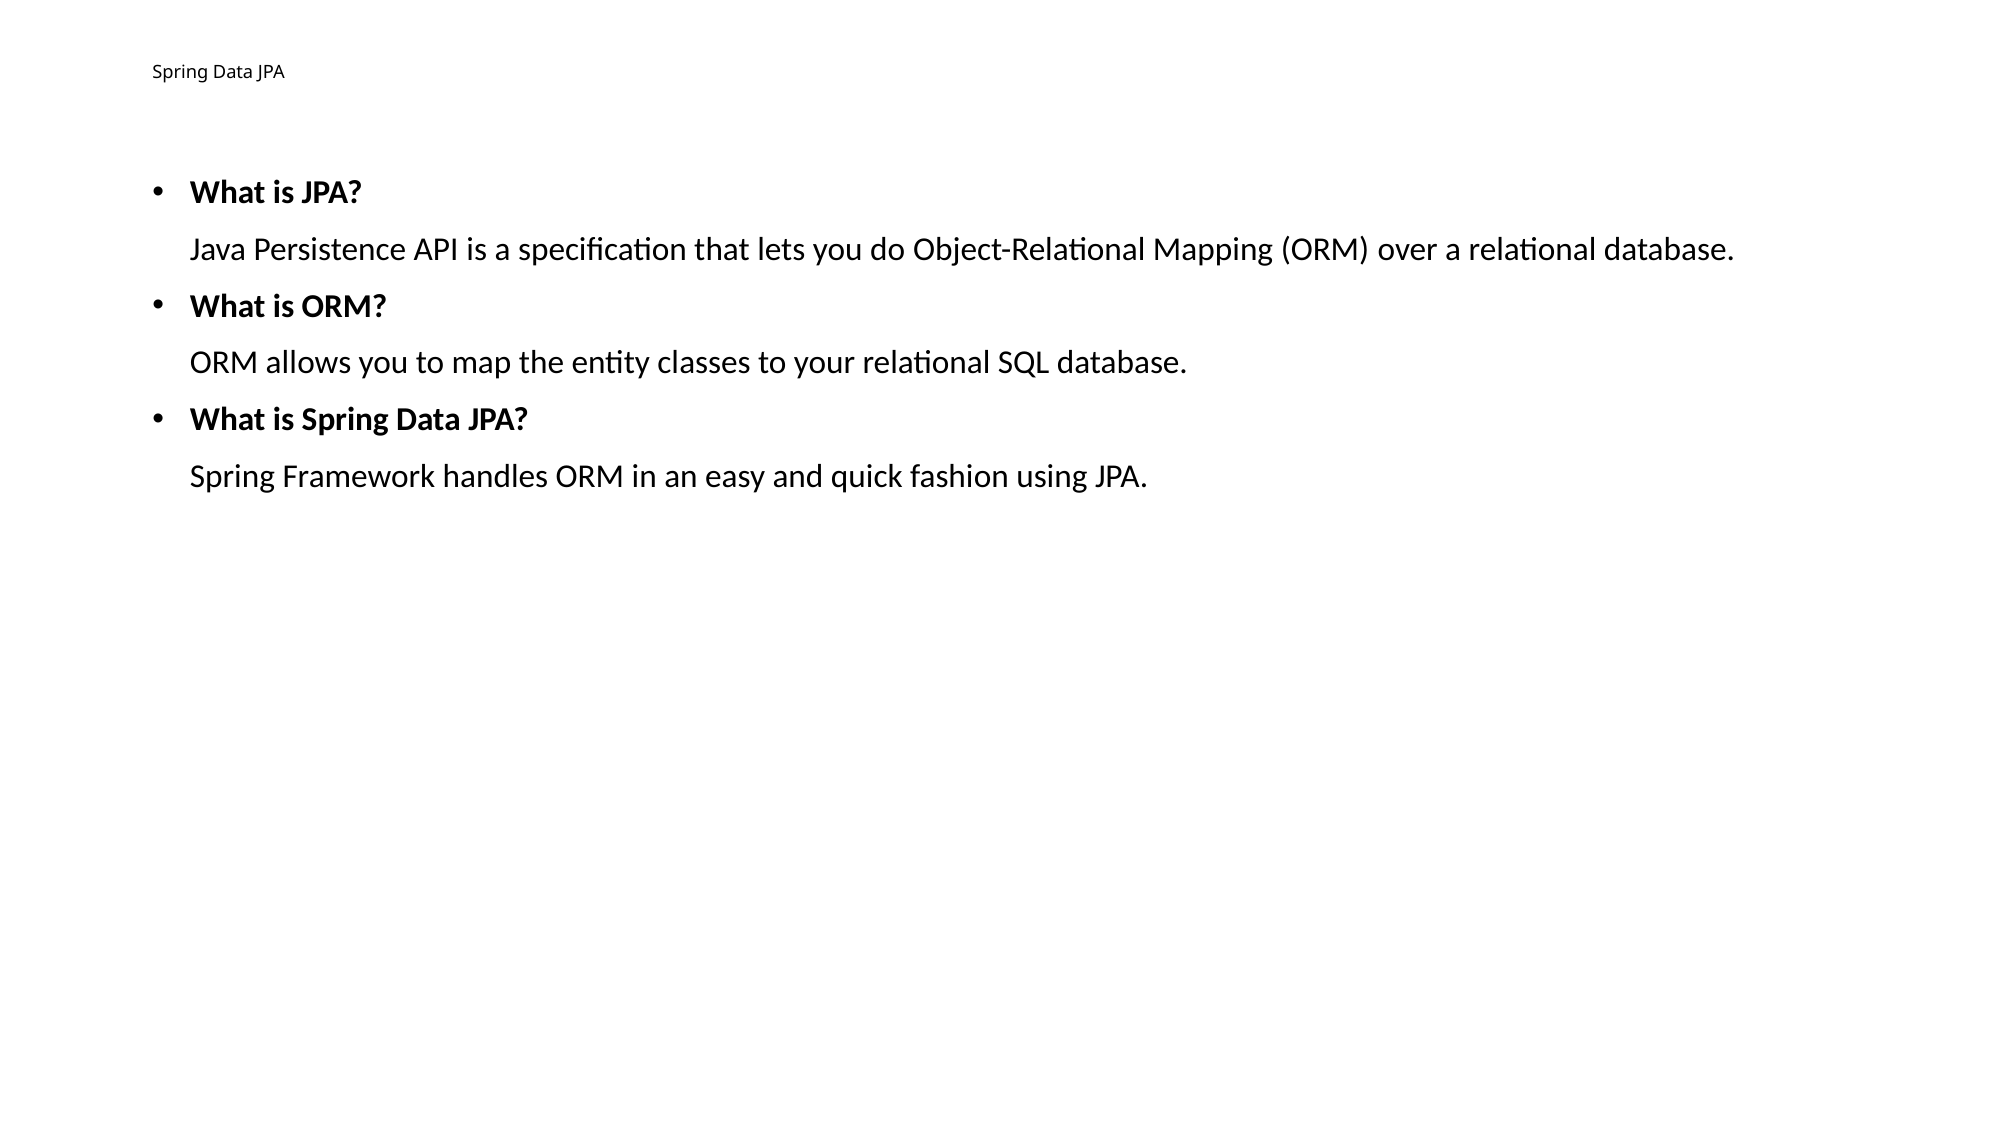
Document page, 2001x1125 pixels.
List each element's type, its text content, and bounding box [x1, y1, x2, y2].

title Spring Data JPA [137, 37, 1863, 135]
list What is JPA? Java Persistence API is a specification that lets you do Object-Relational Mapping (ORM) over a relational database. What is ORM? ORM allows you to map the entity classes to your relational SQL database. What is Spring Data JPA? Spring Framework handles ORM in an easy and quick fashion using JPA. [137, 167, 1863, 1014]
